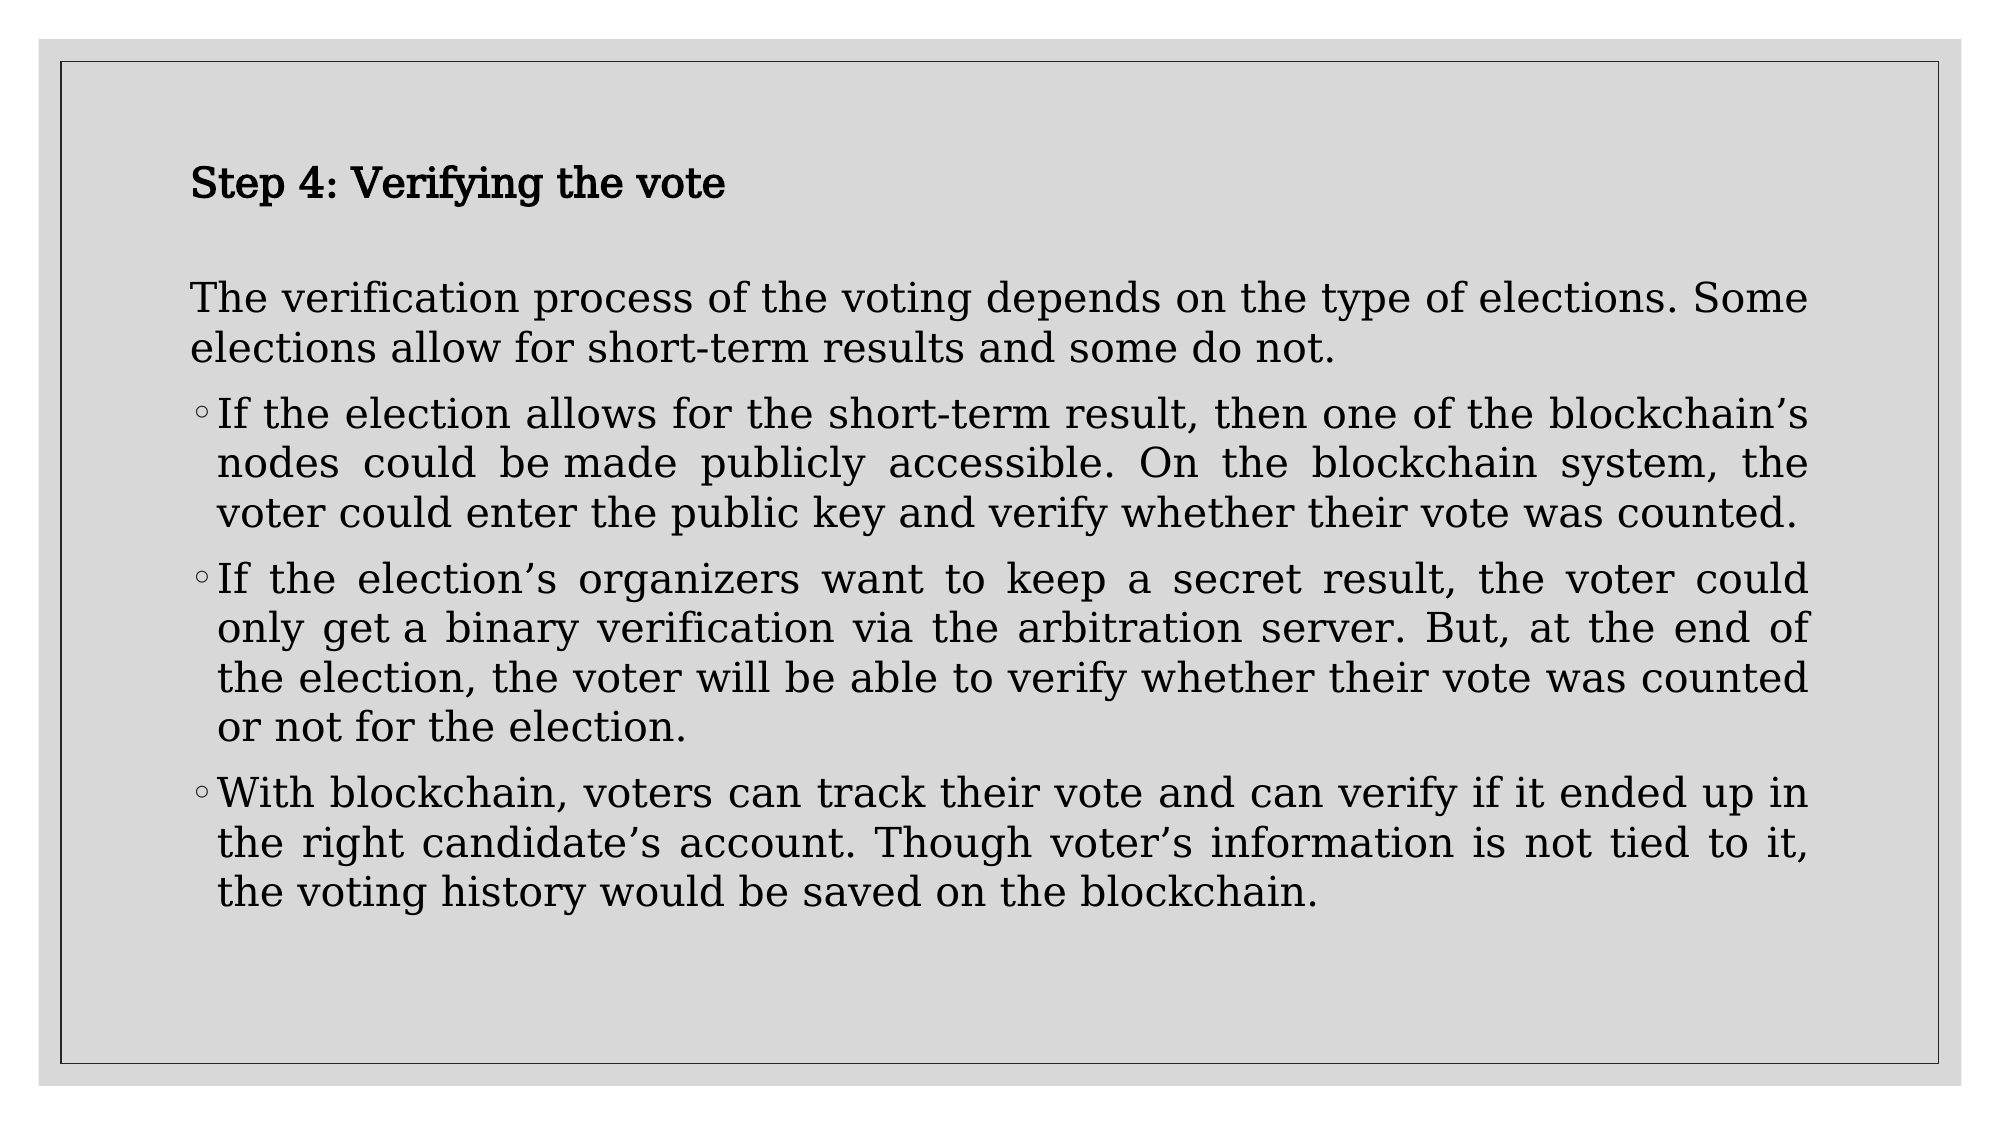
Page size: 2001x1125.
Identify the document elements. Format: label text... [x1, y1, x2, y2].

list Step 4: Verifying the vote The verification process of the voting depends on the type of elections. Some elections allow for short-term results and some do not. If the election allows for the short-term result, then one of the blockchain’s nodes could be made publicly accessible. On the blockchain system, the voter could enter the public key and verify whether their vote was counted. If the election’s organizers want to keep a secret result, the voter could only get a binary verification via the arbitration server. But, at the end of the election, the voter will be able to verify whether their vote was counted or not for the election. With blockchain, voters can track their vote and can verify if it ended up in the right candidate’s account. Though voter’s information is not tied to it, the voting history would be saved on the blockchain. [174, 148, 1825, 977]
